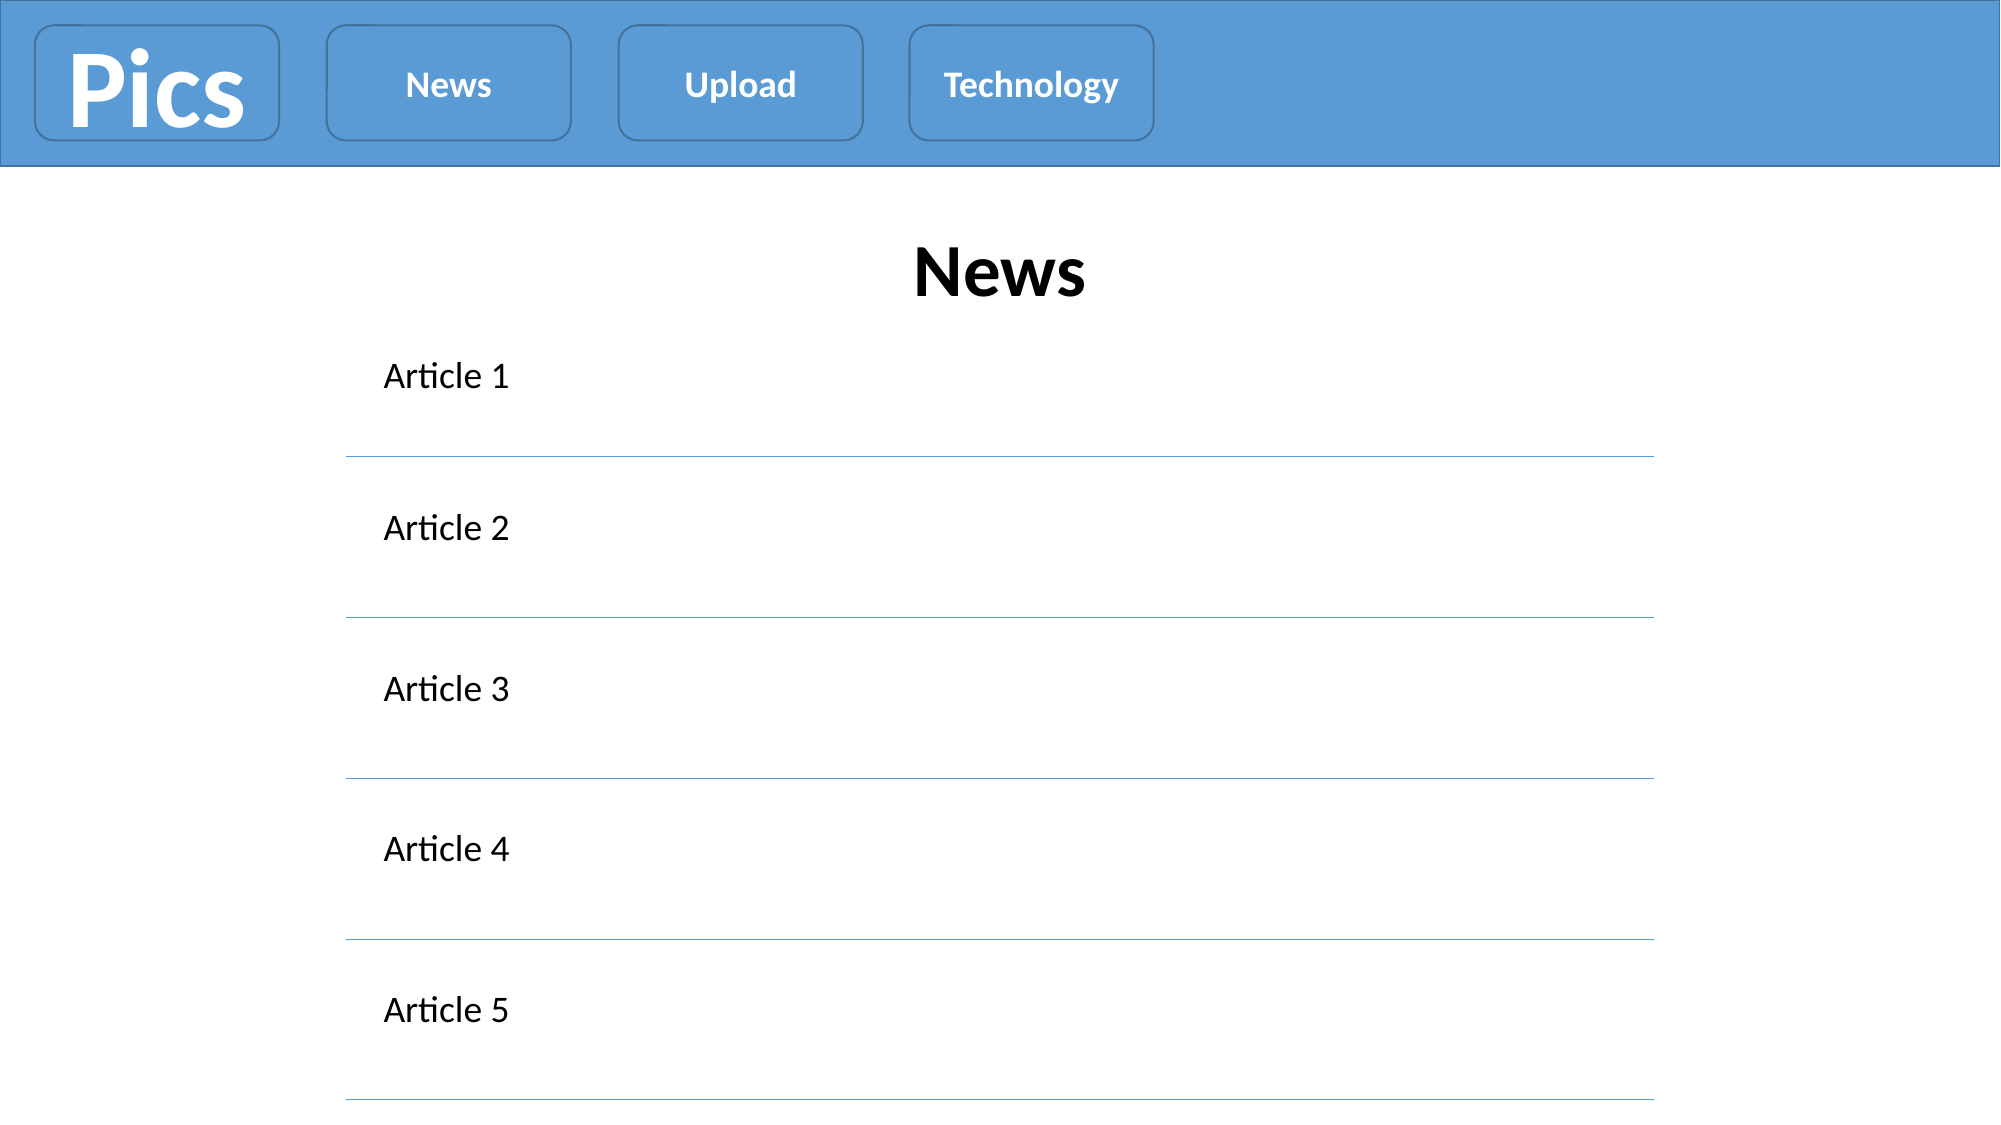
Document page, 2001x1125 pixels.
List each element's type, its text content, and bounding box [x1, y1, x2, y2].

text_box Article 1 [274, 344, 619, 404]
text_box Article 3 [274, 656, 619, 716]
text_box Pics [33, 24, 281, 142]
text_box Upload [617, 24, 864, 142]
text_box News [325, 24, 572, 142]
text_box Technology [908, 24, 1155, 142]
text_box Article 2 [274, 495, 619, 555]
text_box Article 5 [274, 977, 619, 1038]
text_box News [648, 213, 1352, 319]
text_box [0, 0, 2000, 167]
text_box Article 4 [274, 816, 619, 877]
